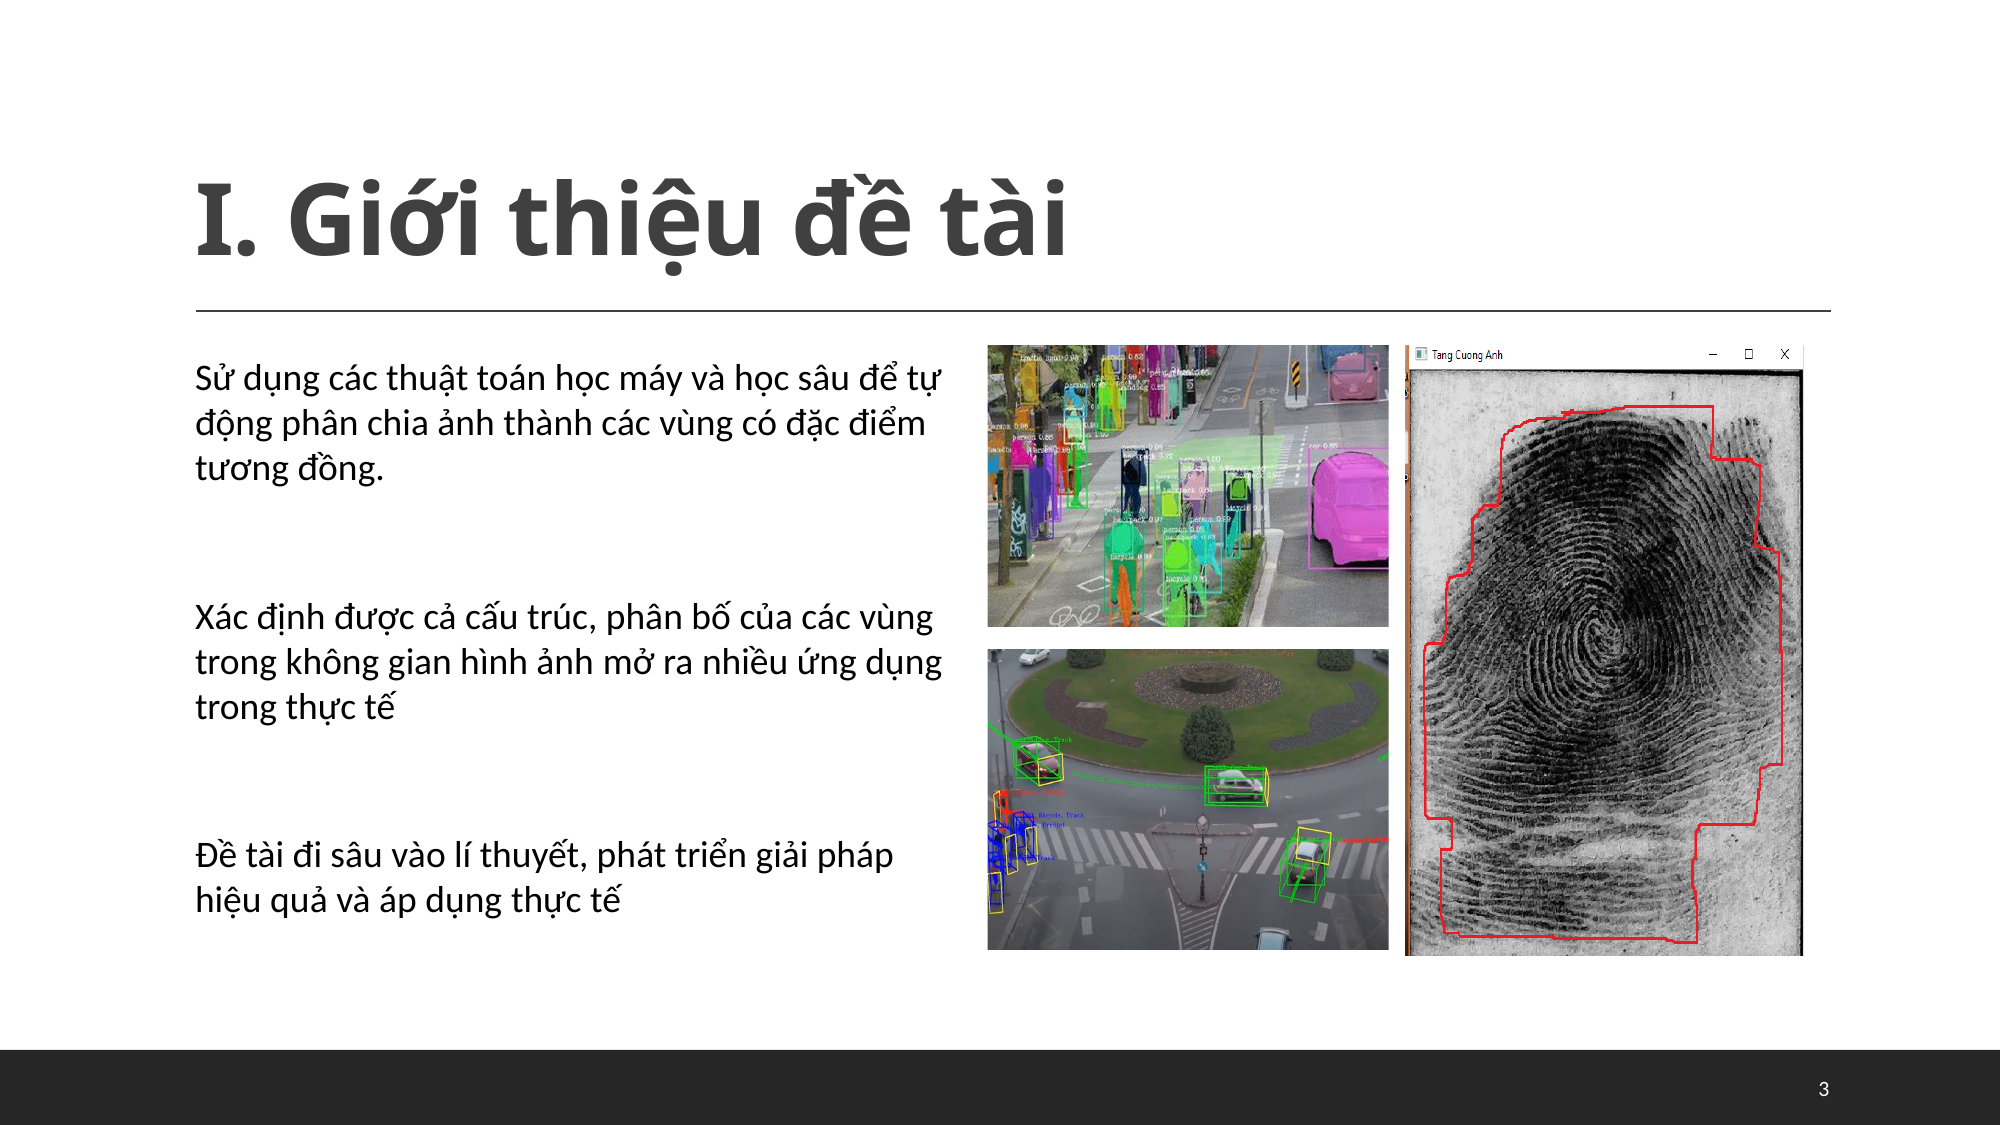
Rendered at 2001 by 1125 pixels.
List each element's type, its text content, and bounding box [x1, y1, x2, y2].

list Sử dụng các thuật toán học máy và học sâu để tự động phân chia ảnh thành các vùng có đặc điểm tương đồng. Xác định được cả cấu trúc, phân bố của các vùng trong không gian hình ảnh mở ra nhiều ứng dụng trong thực tế Đề tài đi sâu vào lí thuyết, phát triển giải pháp hiệu quả và áp dụng thực tế [180, 345, 971, 950]
picture [986, 345, 1390, 627]
slide_number 3 [1803, 1057, 1932, 1118]
title I. Giới thiệu đề tài [180, 47, 1830, 285]
picture [1404, 345, 1804, 956]
picture [986, 649, 1390, 951]
